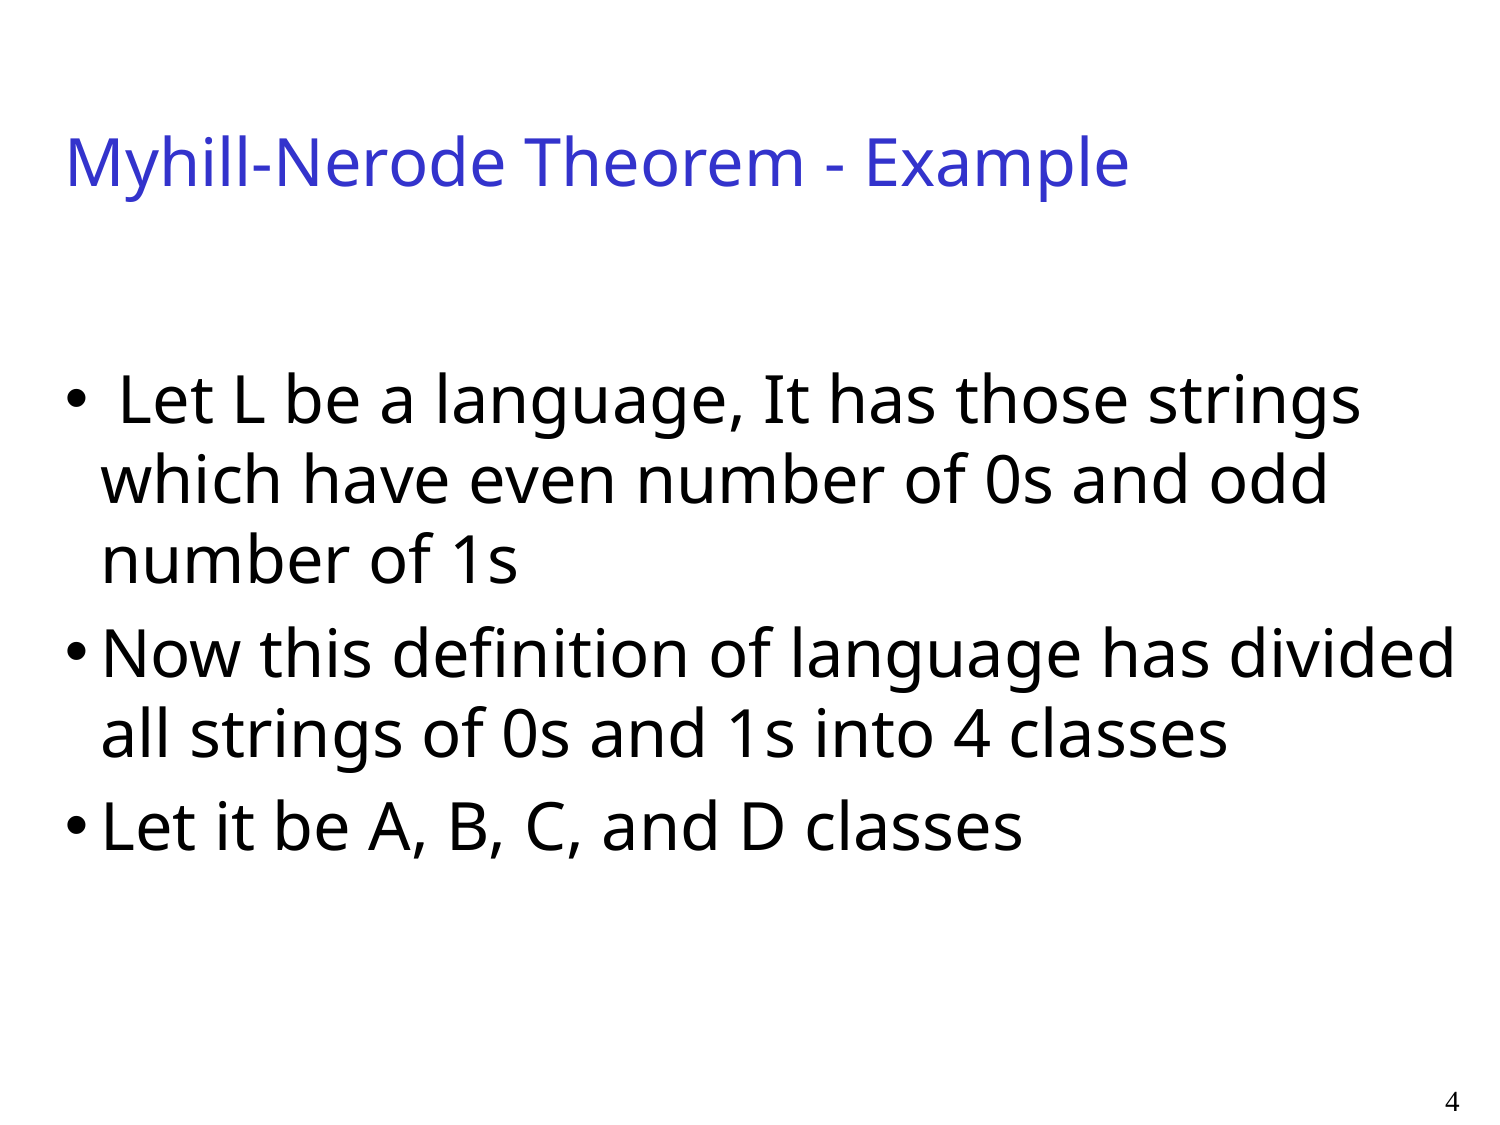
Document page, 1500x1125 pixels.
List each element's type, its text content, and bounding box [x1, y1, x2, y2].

text_box Myhill-Nerode Theorem - Example [50, 112, 1363, 208]
slide_number 4 [1162, 1074, 1476, 1125]
text_box Let L be a language, It has those strings which have even number of 0s and odd number of 1s Now this definition of language has divided all strings of 0s and 1s into 4 classes Let it be A, B, C, and D classes [50, 349, 1500, 872]
